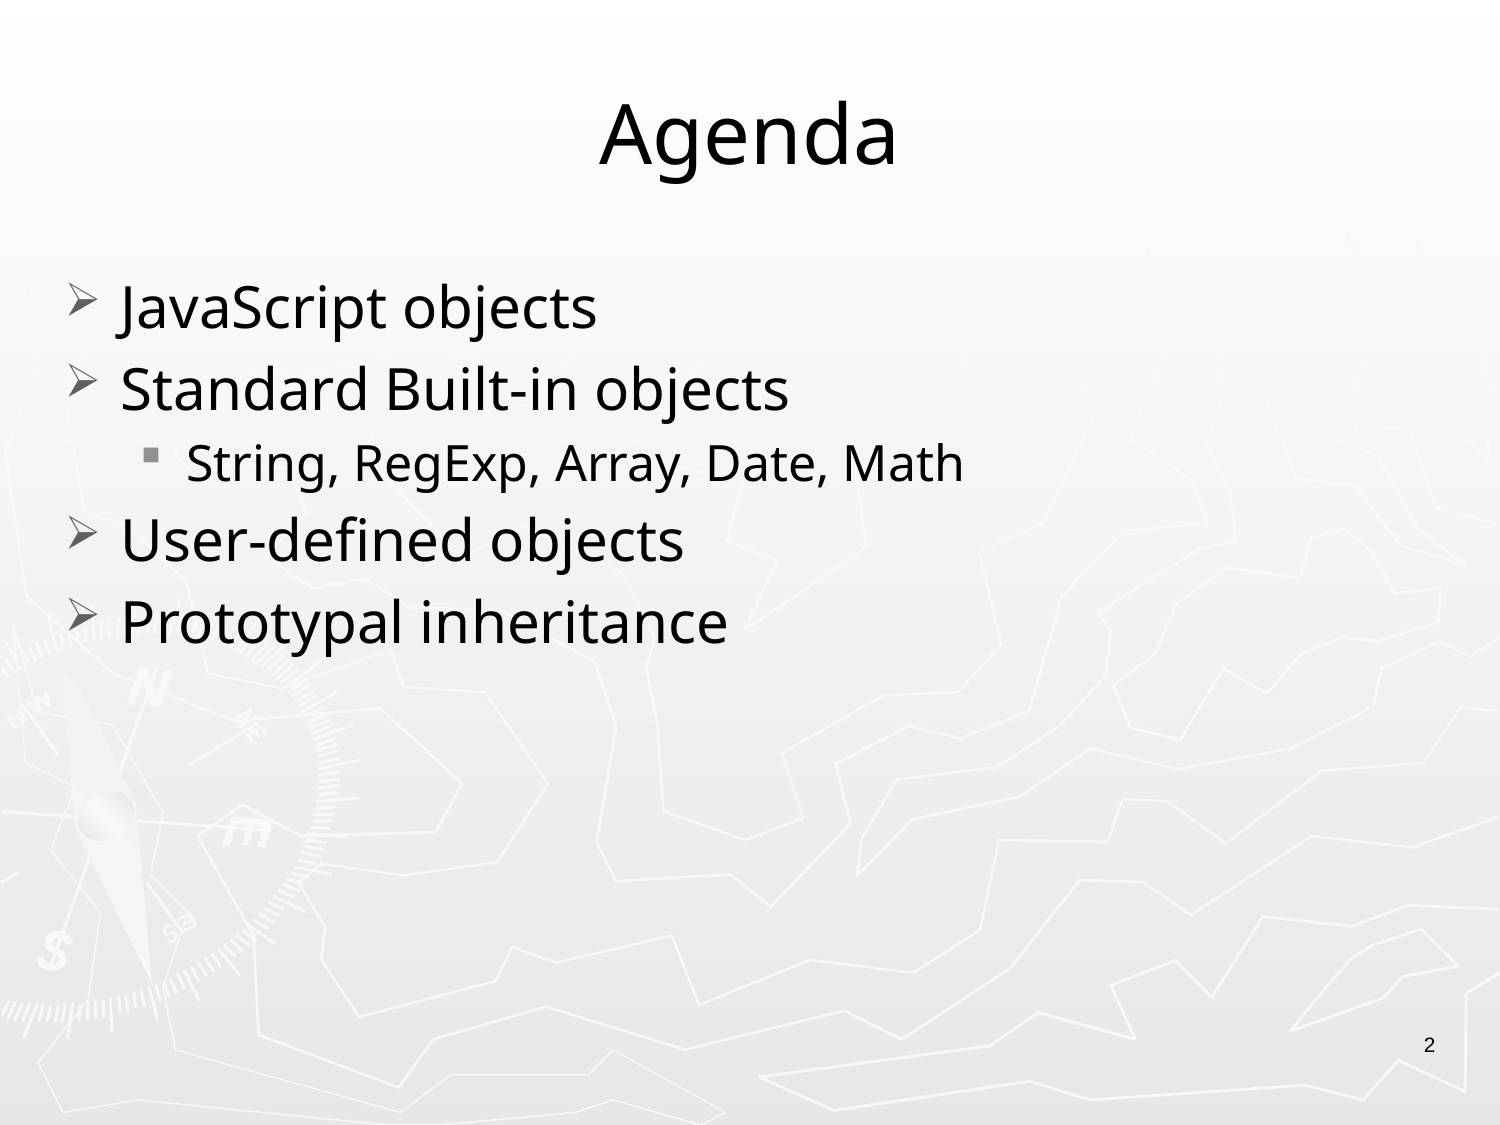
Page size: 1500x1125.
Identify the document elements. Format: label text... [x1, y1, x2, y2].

slide_number 2 [1074, 1024, 1451, 1103]
title Agenda [49, 37, 1451, 225]
list JavaScript objects Standard Built-in objects String, RegExp, Array, Date, Math User-defined objects Prototypal inheritance [49, 262, 1451, 1001]
